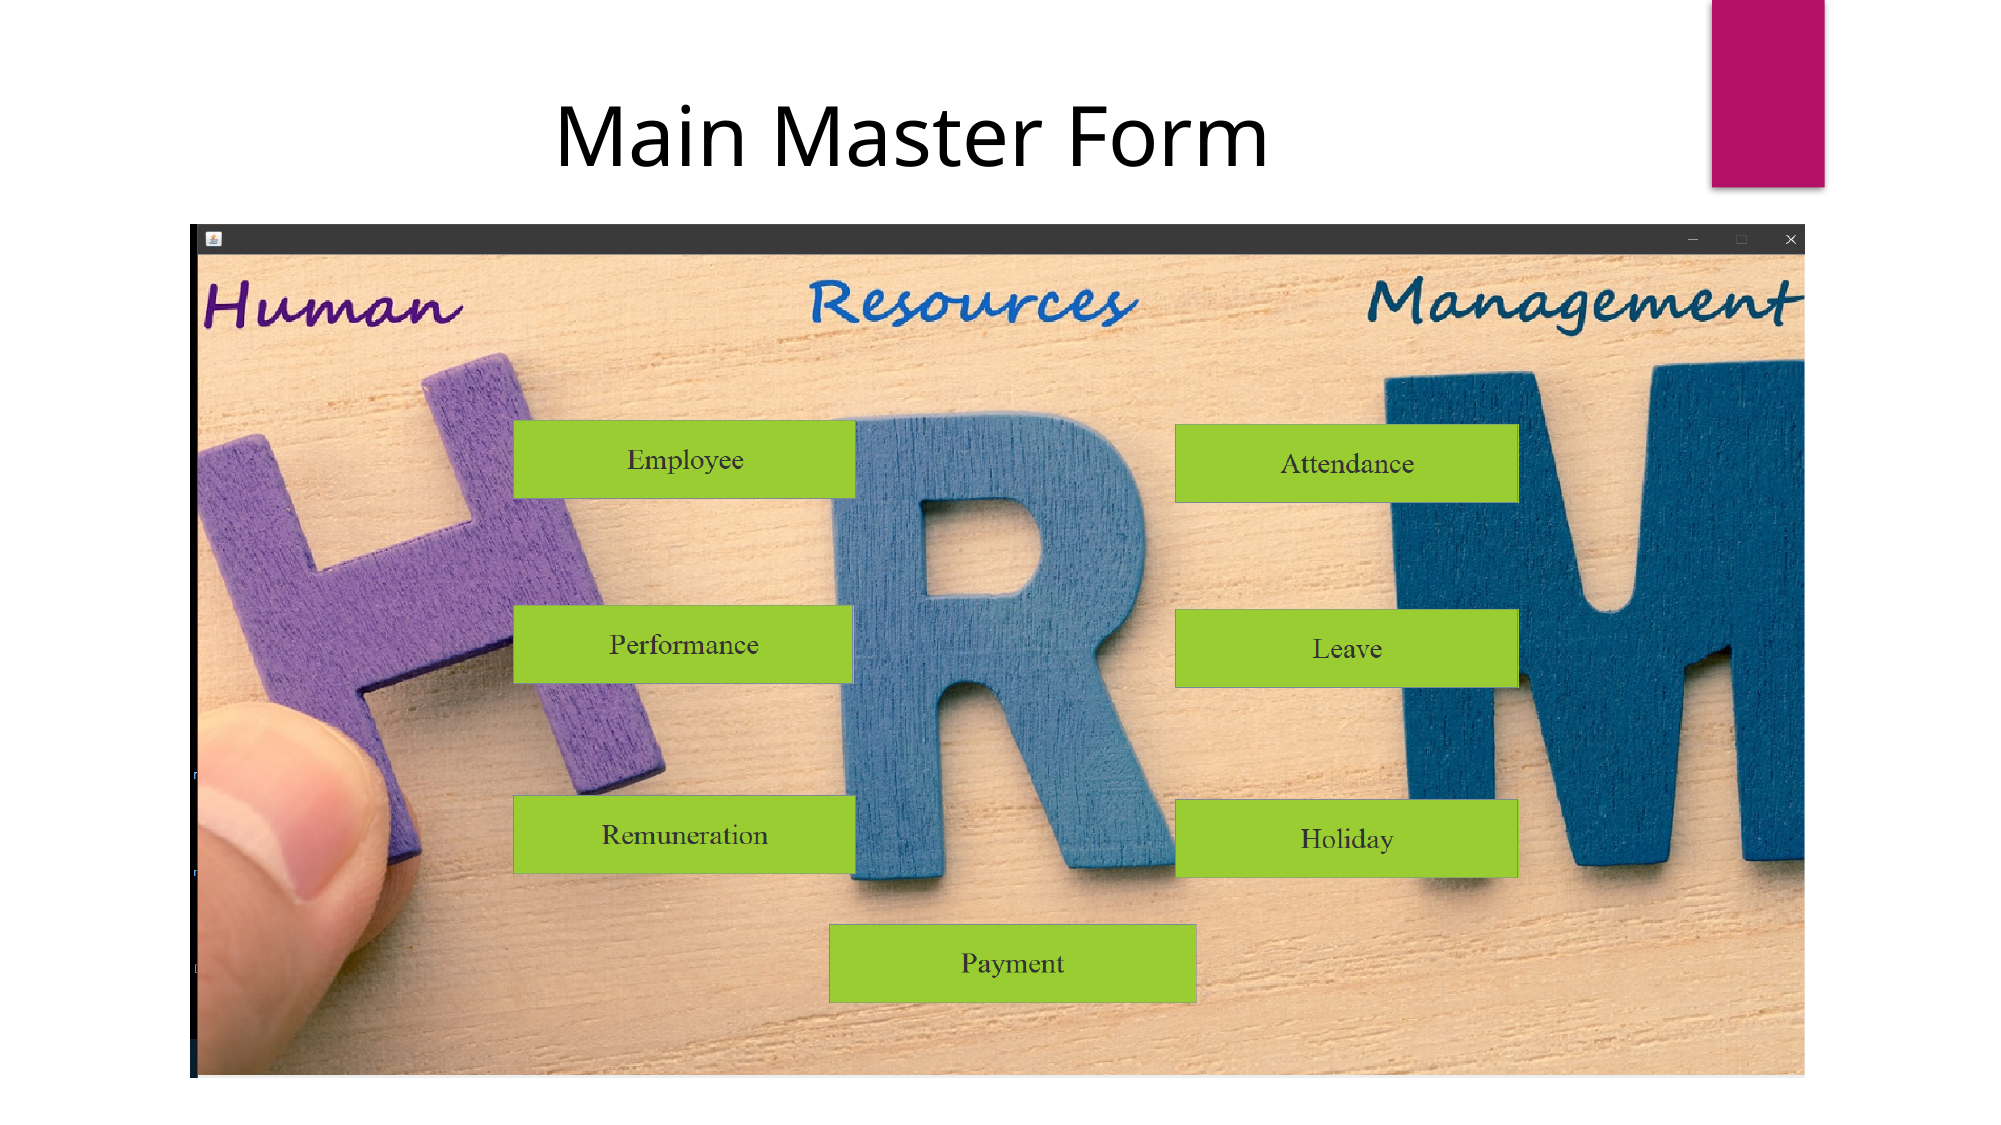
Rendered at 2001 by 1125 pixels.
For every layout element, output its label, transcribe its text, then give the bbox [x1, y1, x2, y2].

picture [190, 223, 1806, 1078]
text_box Main Master Form [538, 75, 1515, 191]
